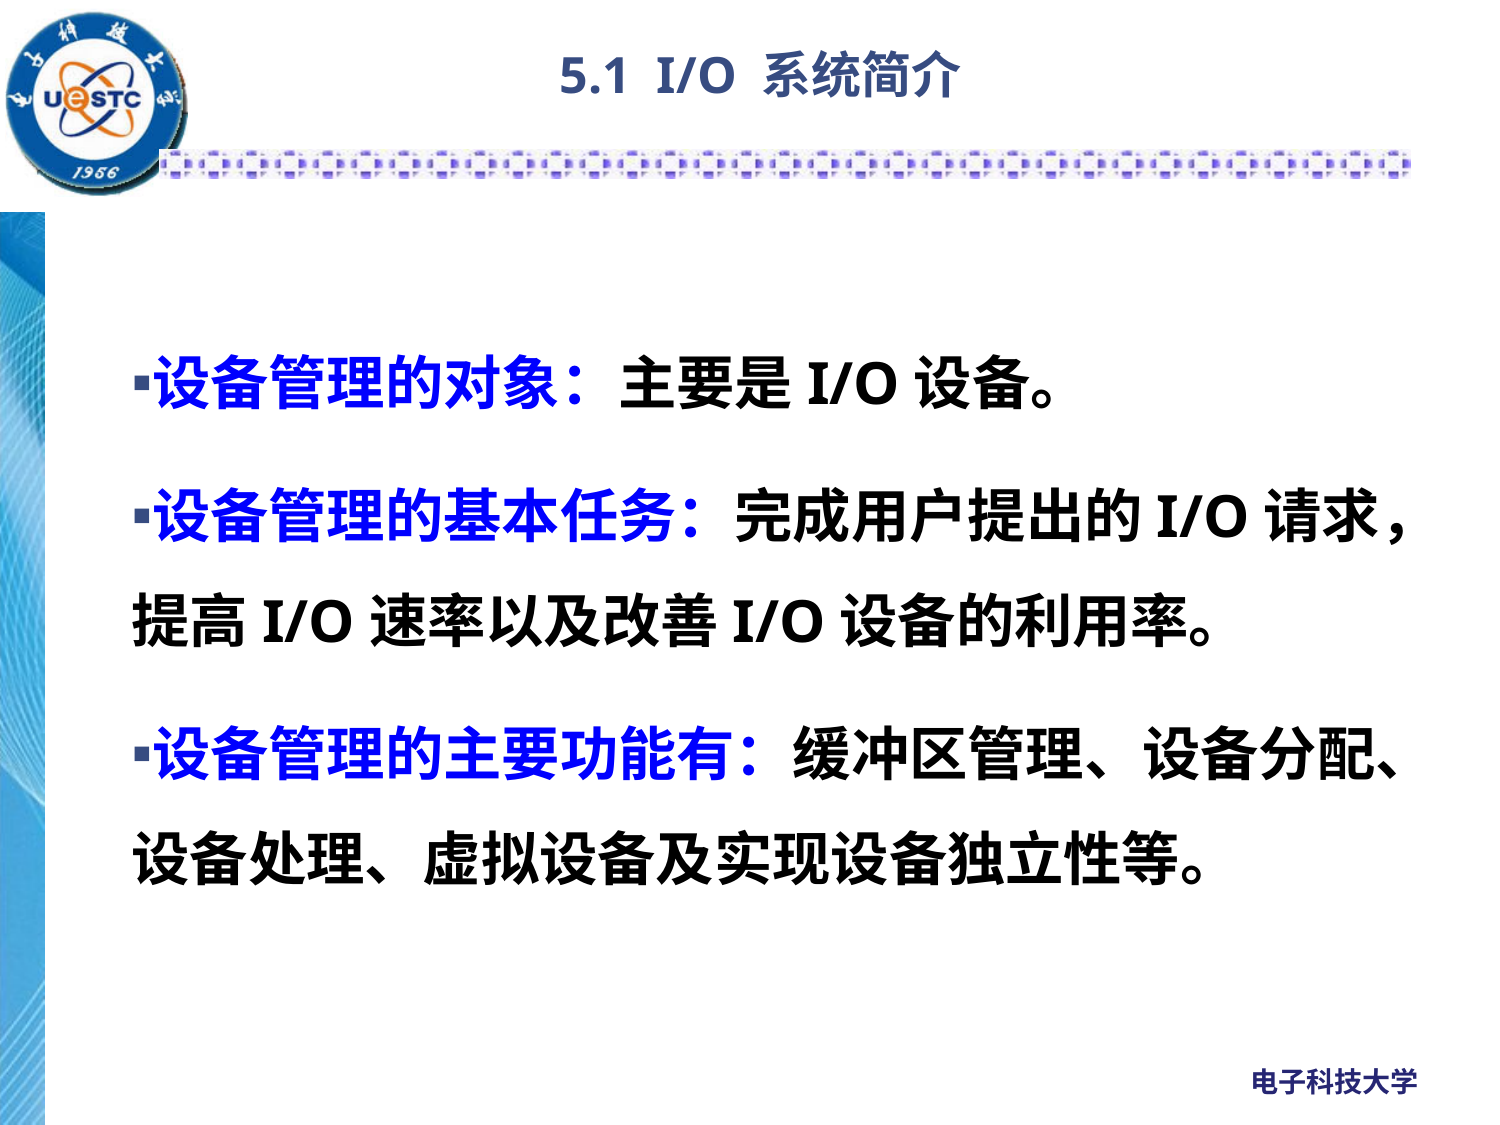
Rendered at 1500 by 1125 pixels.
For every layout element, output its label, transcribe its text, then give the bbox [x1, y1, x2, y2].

title 5.1 I/O 系统简介 [159, 42, 1362, 134]
picture [5, 0, 1411, 197]
picture [0, 212, 45, 1125]
list 设备管理的对象：主要是I/O设备。 设备管理的基本任务：完成用户提出的I/O请求，提高I/O速率以及改善I/O设备的利用率。 设备管理的主要功能有：缓冲区管理、设备分配、设备处理、虚拟设备及实现设备独立性等。 [116, 303, 1442, 939]
